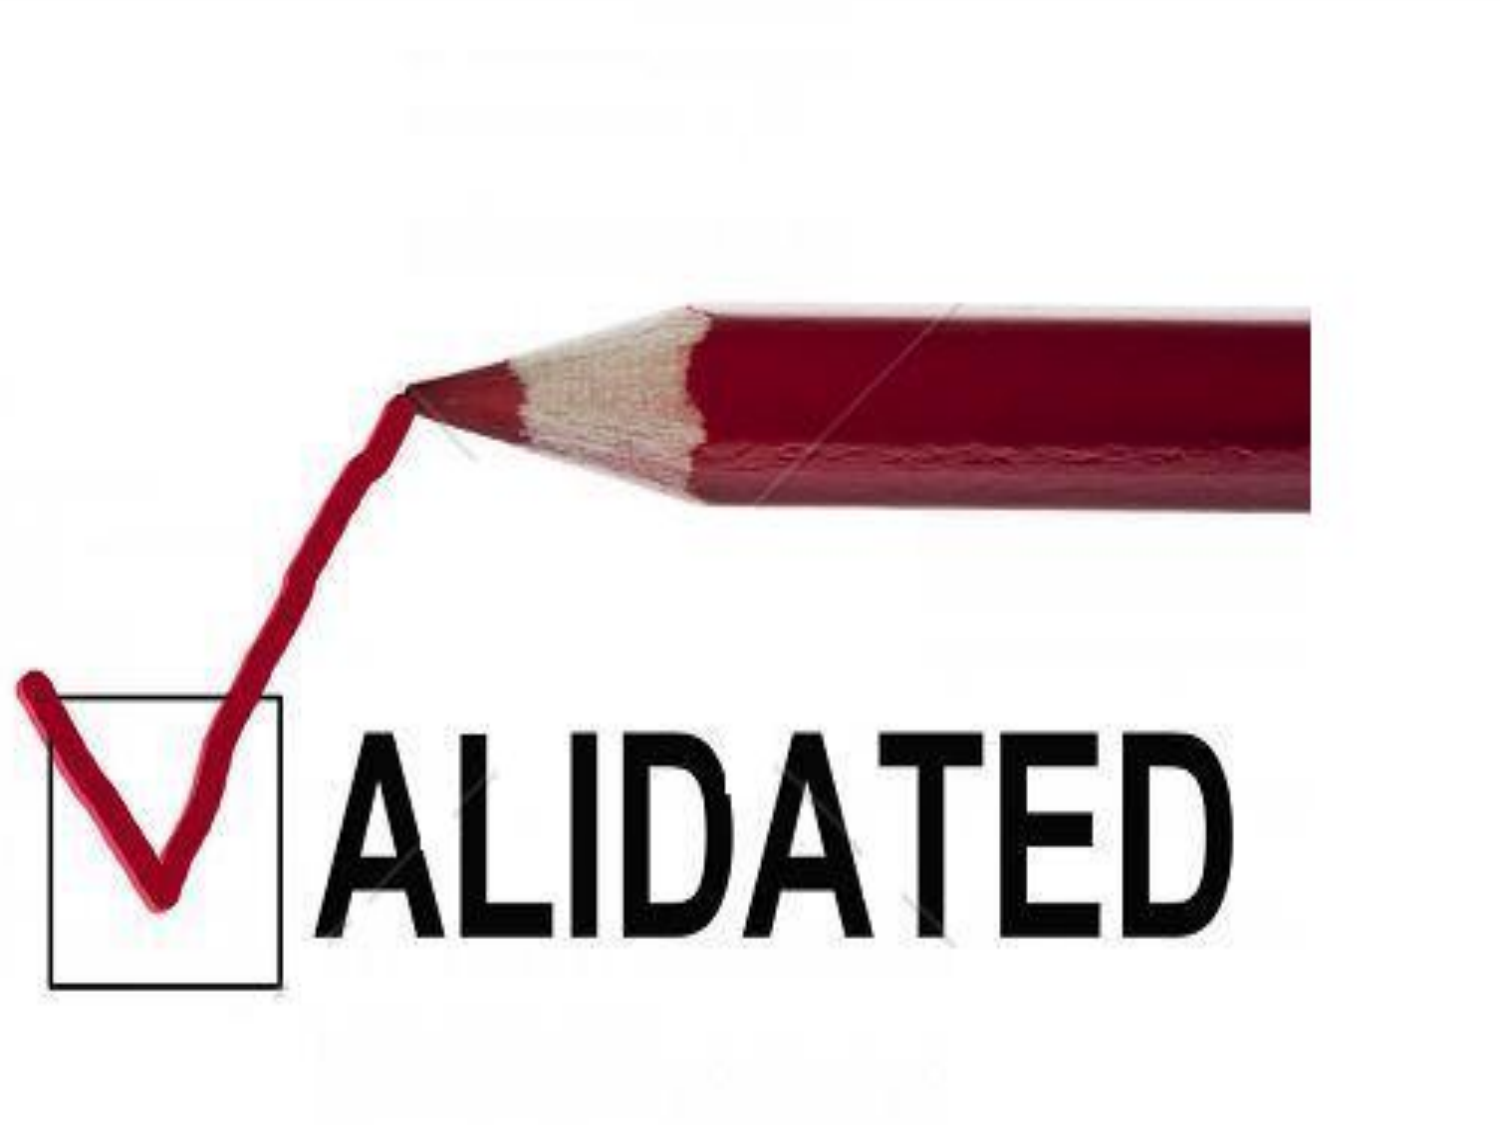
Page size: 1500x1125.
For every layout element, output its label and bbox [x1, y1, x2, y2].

list [0, 0, 1500, 1125]
